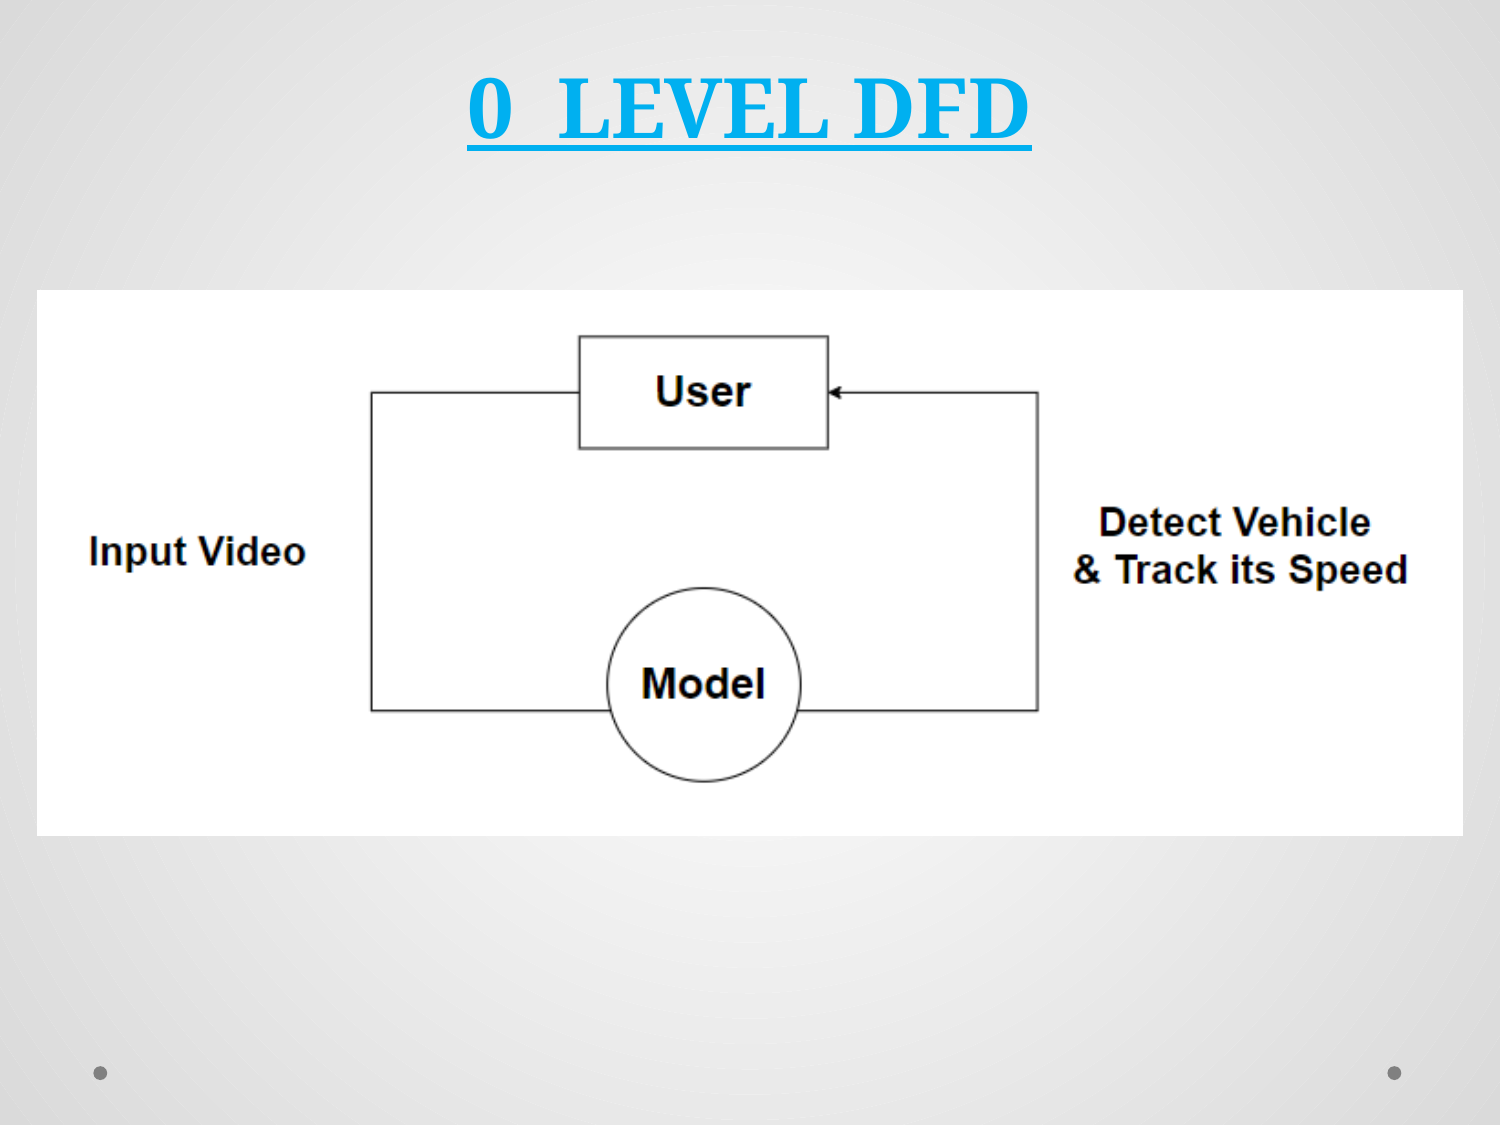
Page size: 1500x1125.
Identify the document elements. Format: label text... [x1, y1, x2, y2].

title 0 LEVEL DFD [75, 0, 1425, 163]
picture [37, 290, 1463, 837]
